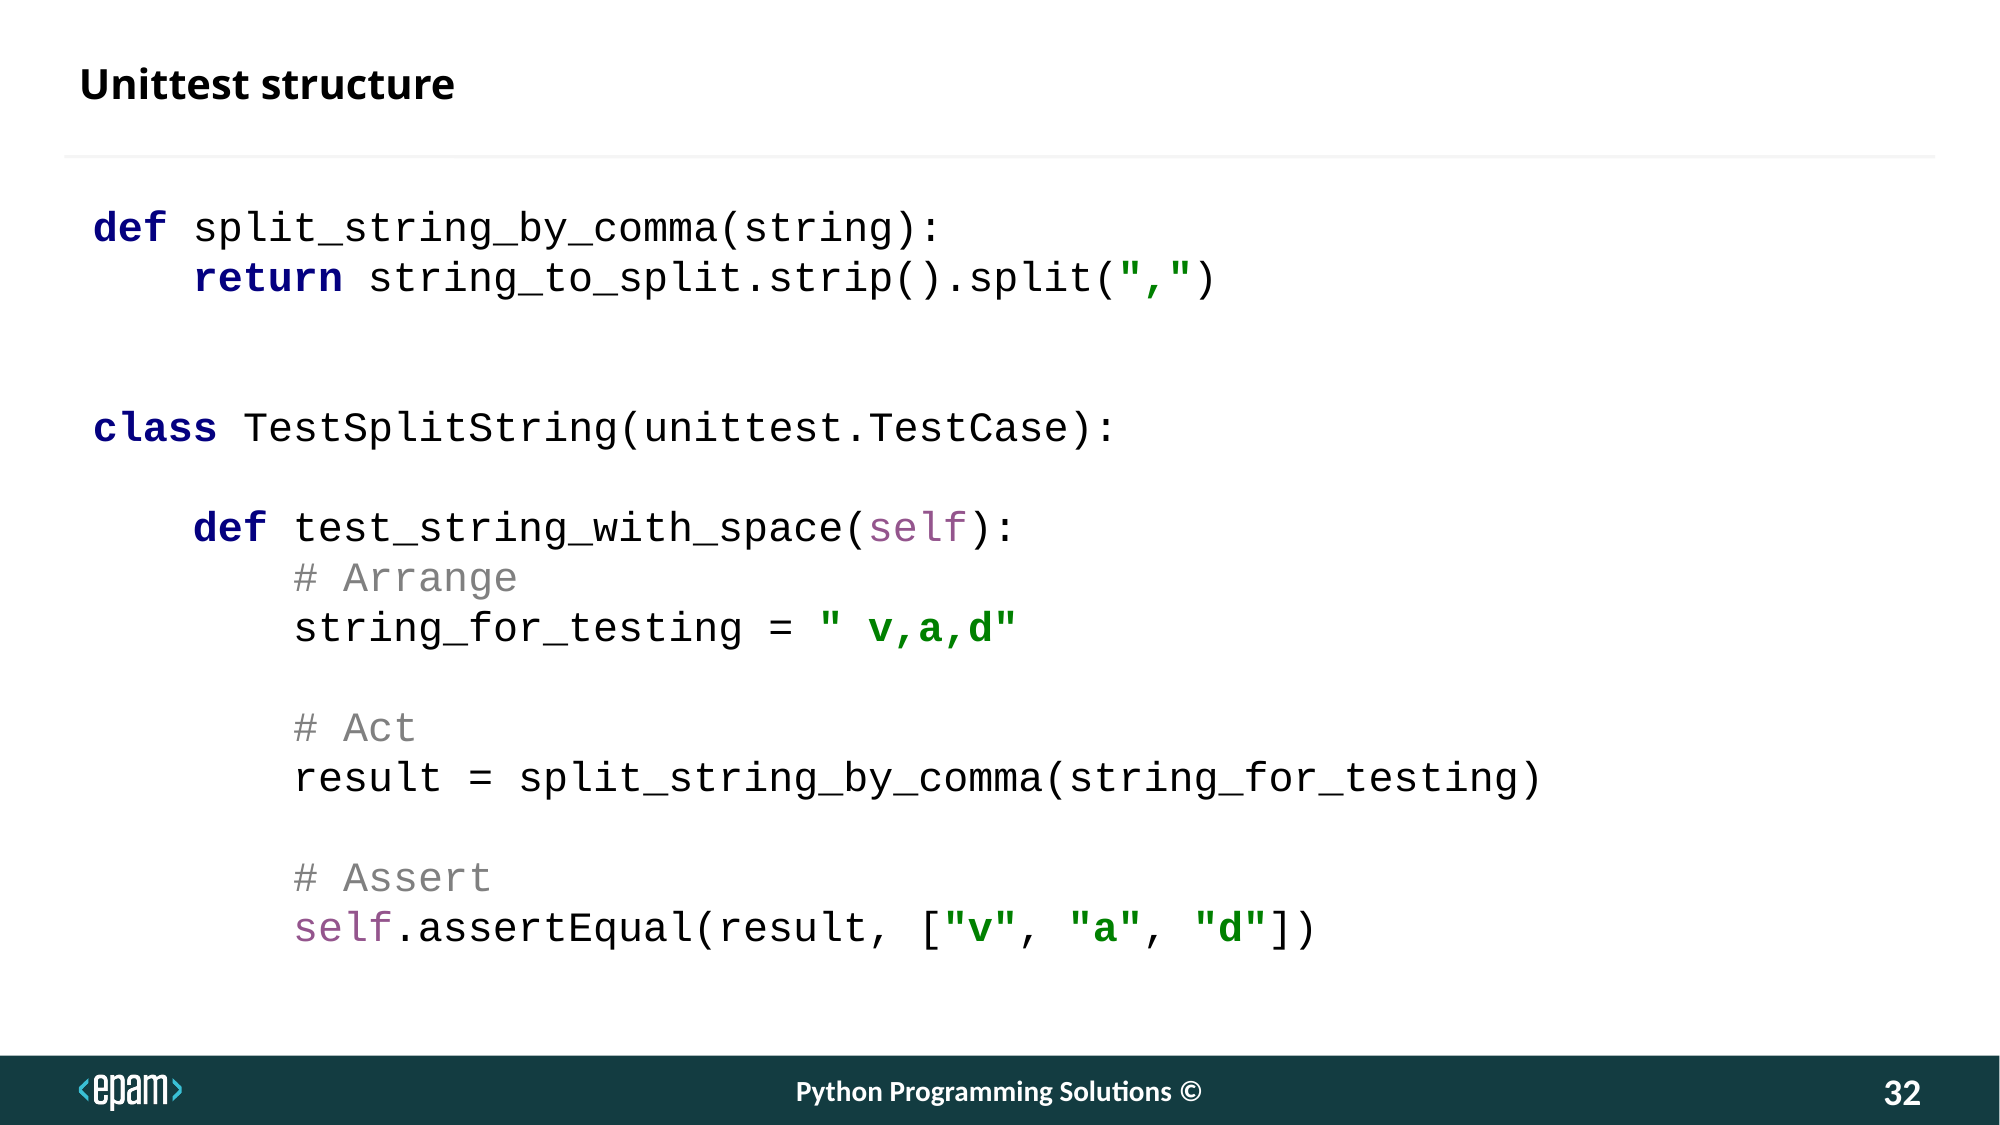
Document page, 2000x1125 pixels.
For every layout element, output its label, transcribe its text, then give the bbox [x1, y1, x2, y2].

text_box 32 [1821, 1056, 1922, 1125]
text_box Python Programming Solutions © [524, 1055, 1475, 1124]
text_box Unittest structure [78, 49, 1922, 116]
text_box def split_string_by_comma(string): return string_to_split.strip().split(",") class TestSplitString(unittest.TestCase): def test_string_with_space(self): # Arrange string_for_testing = " v,a,d" # Act result = split_string_by_comma(string_for_testing) # Assert self.assertEqual(result, ["v", "a", "d"]) [78, 192, 1921, 958]
